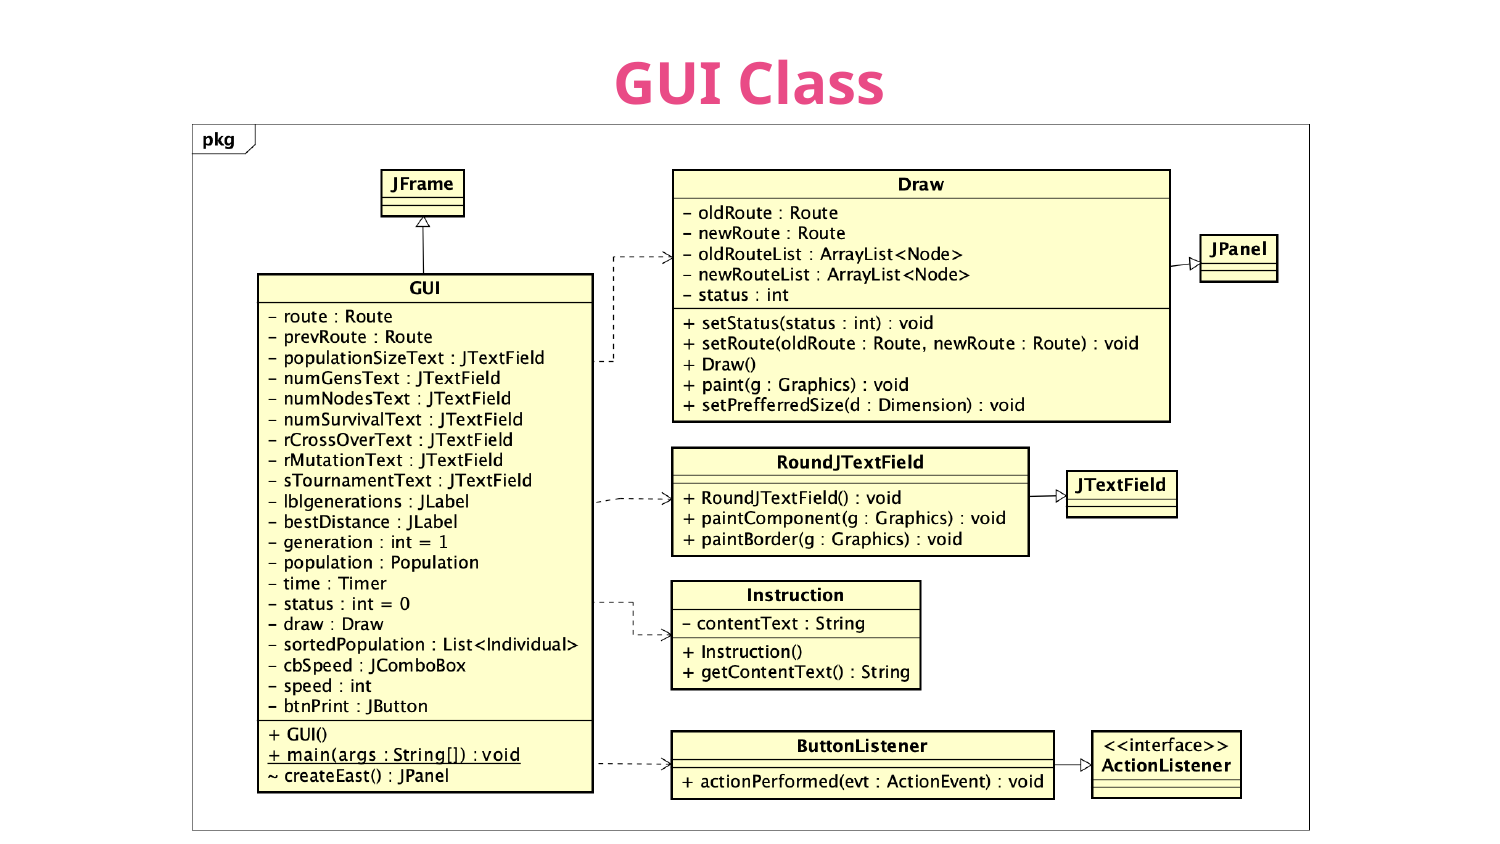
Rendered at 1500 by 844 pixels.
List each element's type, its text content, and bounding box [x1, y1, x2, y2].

title GUI Class Diagram [489, 31, 1011, 87]
picture [182, 114, 1318, 838]
